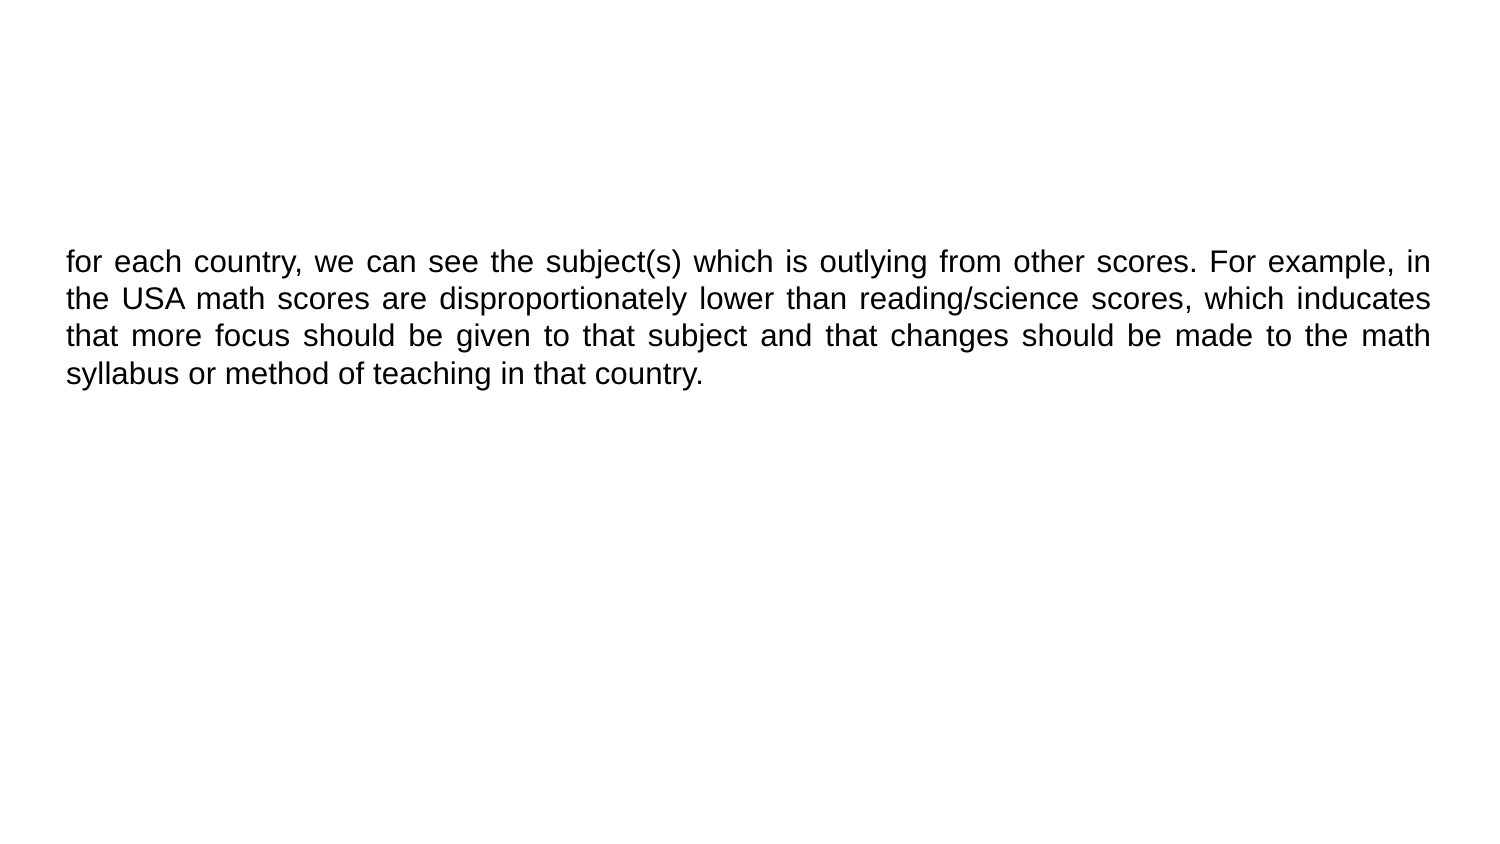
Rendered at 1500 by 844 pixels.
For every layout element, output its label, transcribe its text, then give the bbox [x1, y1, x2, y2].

subtitle for each country, we can see the subject(s) which is outlying from other scores. For example, in the USA math scores are disproportionately lower than reading/science scores, which inducates that more focus should be given to that subject and that changes should be made to the math syllabus or method of teaching in that country. [51, 225, 1449, 407]
